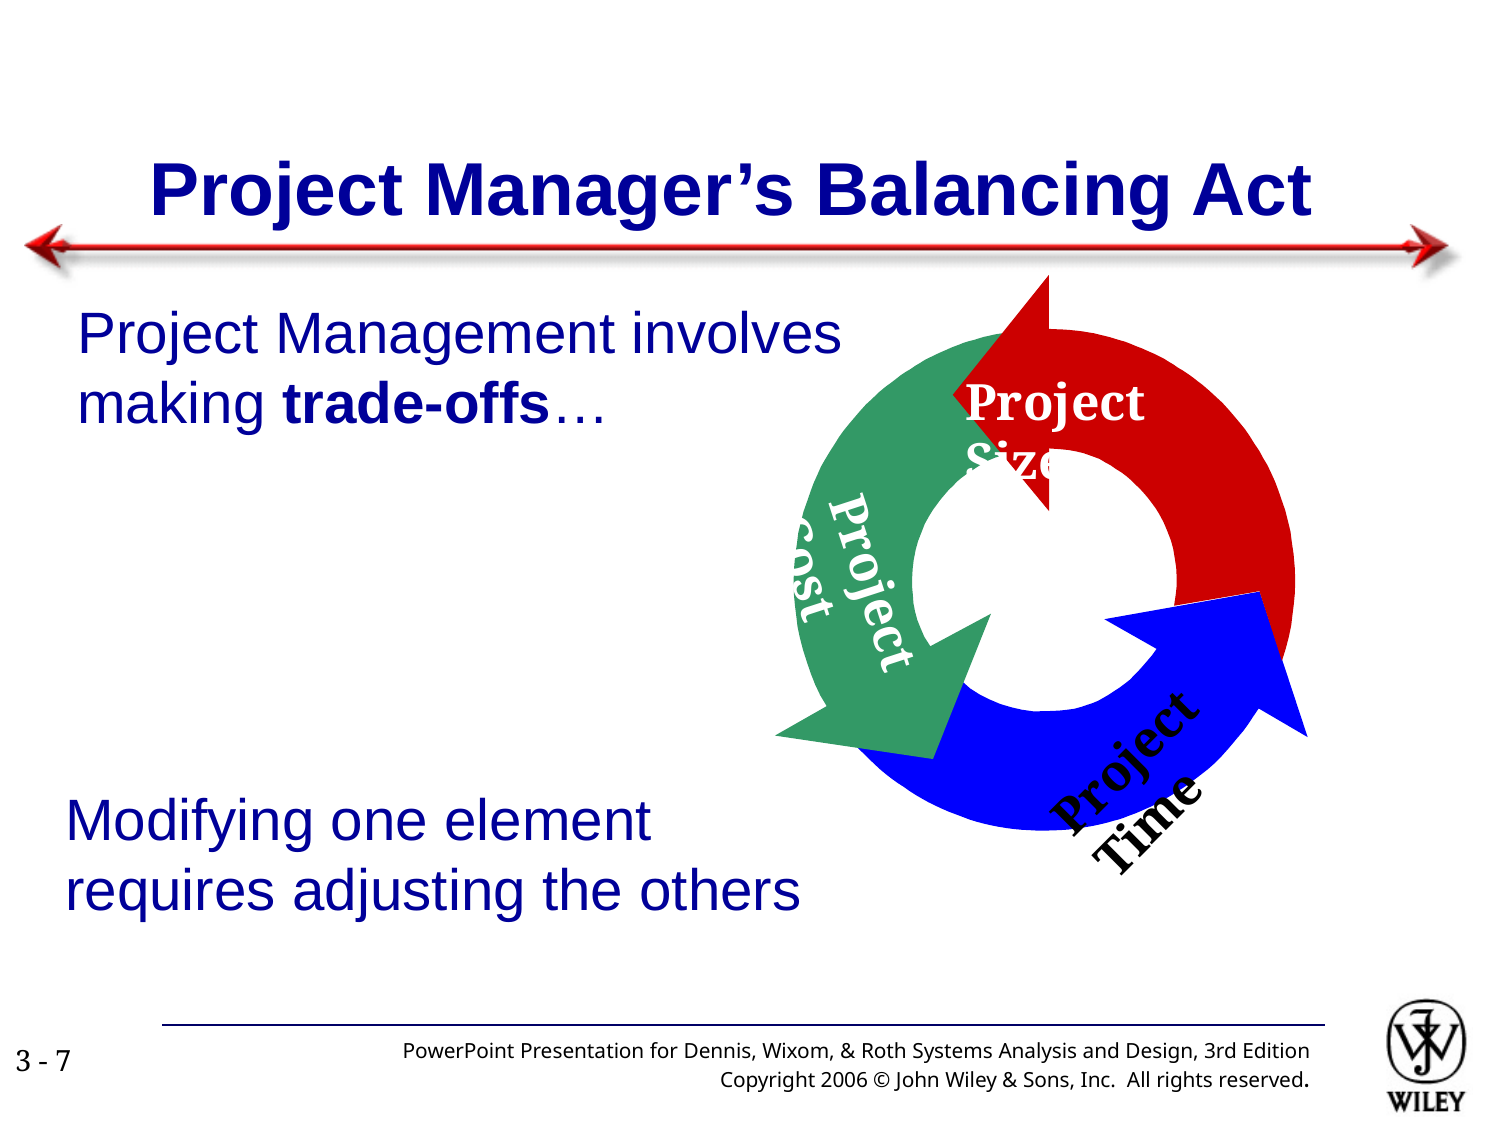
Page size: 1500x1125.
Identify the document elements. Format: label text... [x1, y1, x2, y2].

text_box 3 - ‹#› [0, 1049, 125, 1125]
title Project Manager’s Balancing Act [93, 50, 1369, 238]
text_box Modifying one element requires adjusting the others [50, 774, 913, 930]
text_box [774, 274, 1336, 888]
picture [24, 224, 1471, 291]
text_box PowerPoint Presentation for Dennis, Wixom, & Roth Systems Analysis and Design, 3rd Edition Copyright 2006 © John Wiley & Sons, Inc. All rights reserved. [287, 1024, 1325, 1100]
text_box Project Management involves making trade-offs… [62, 287, 769, 443]
picture [1381, 991, 1473, 1117]
